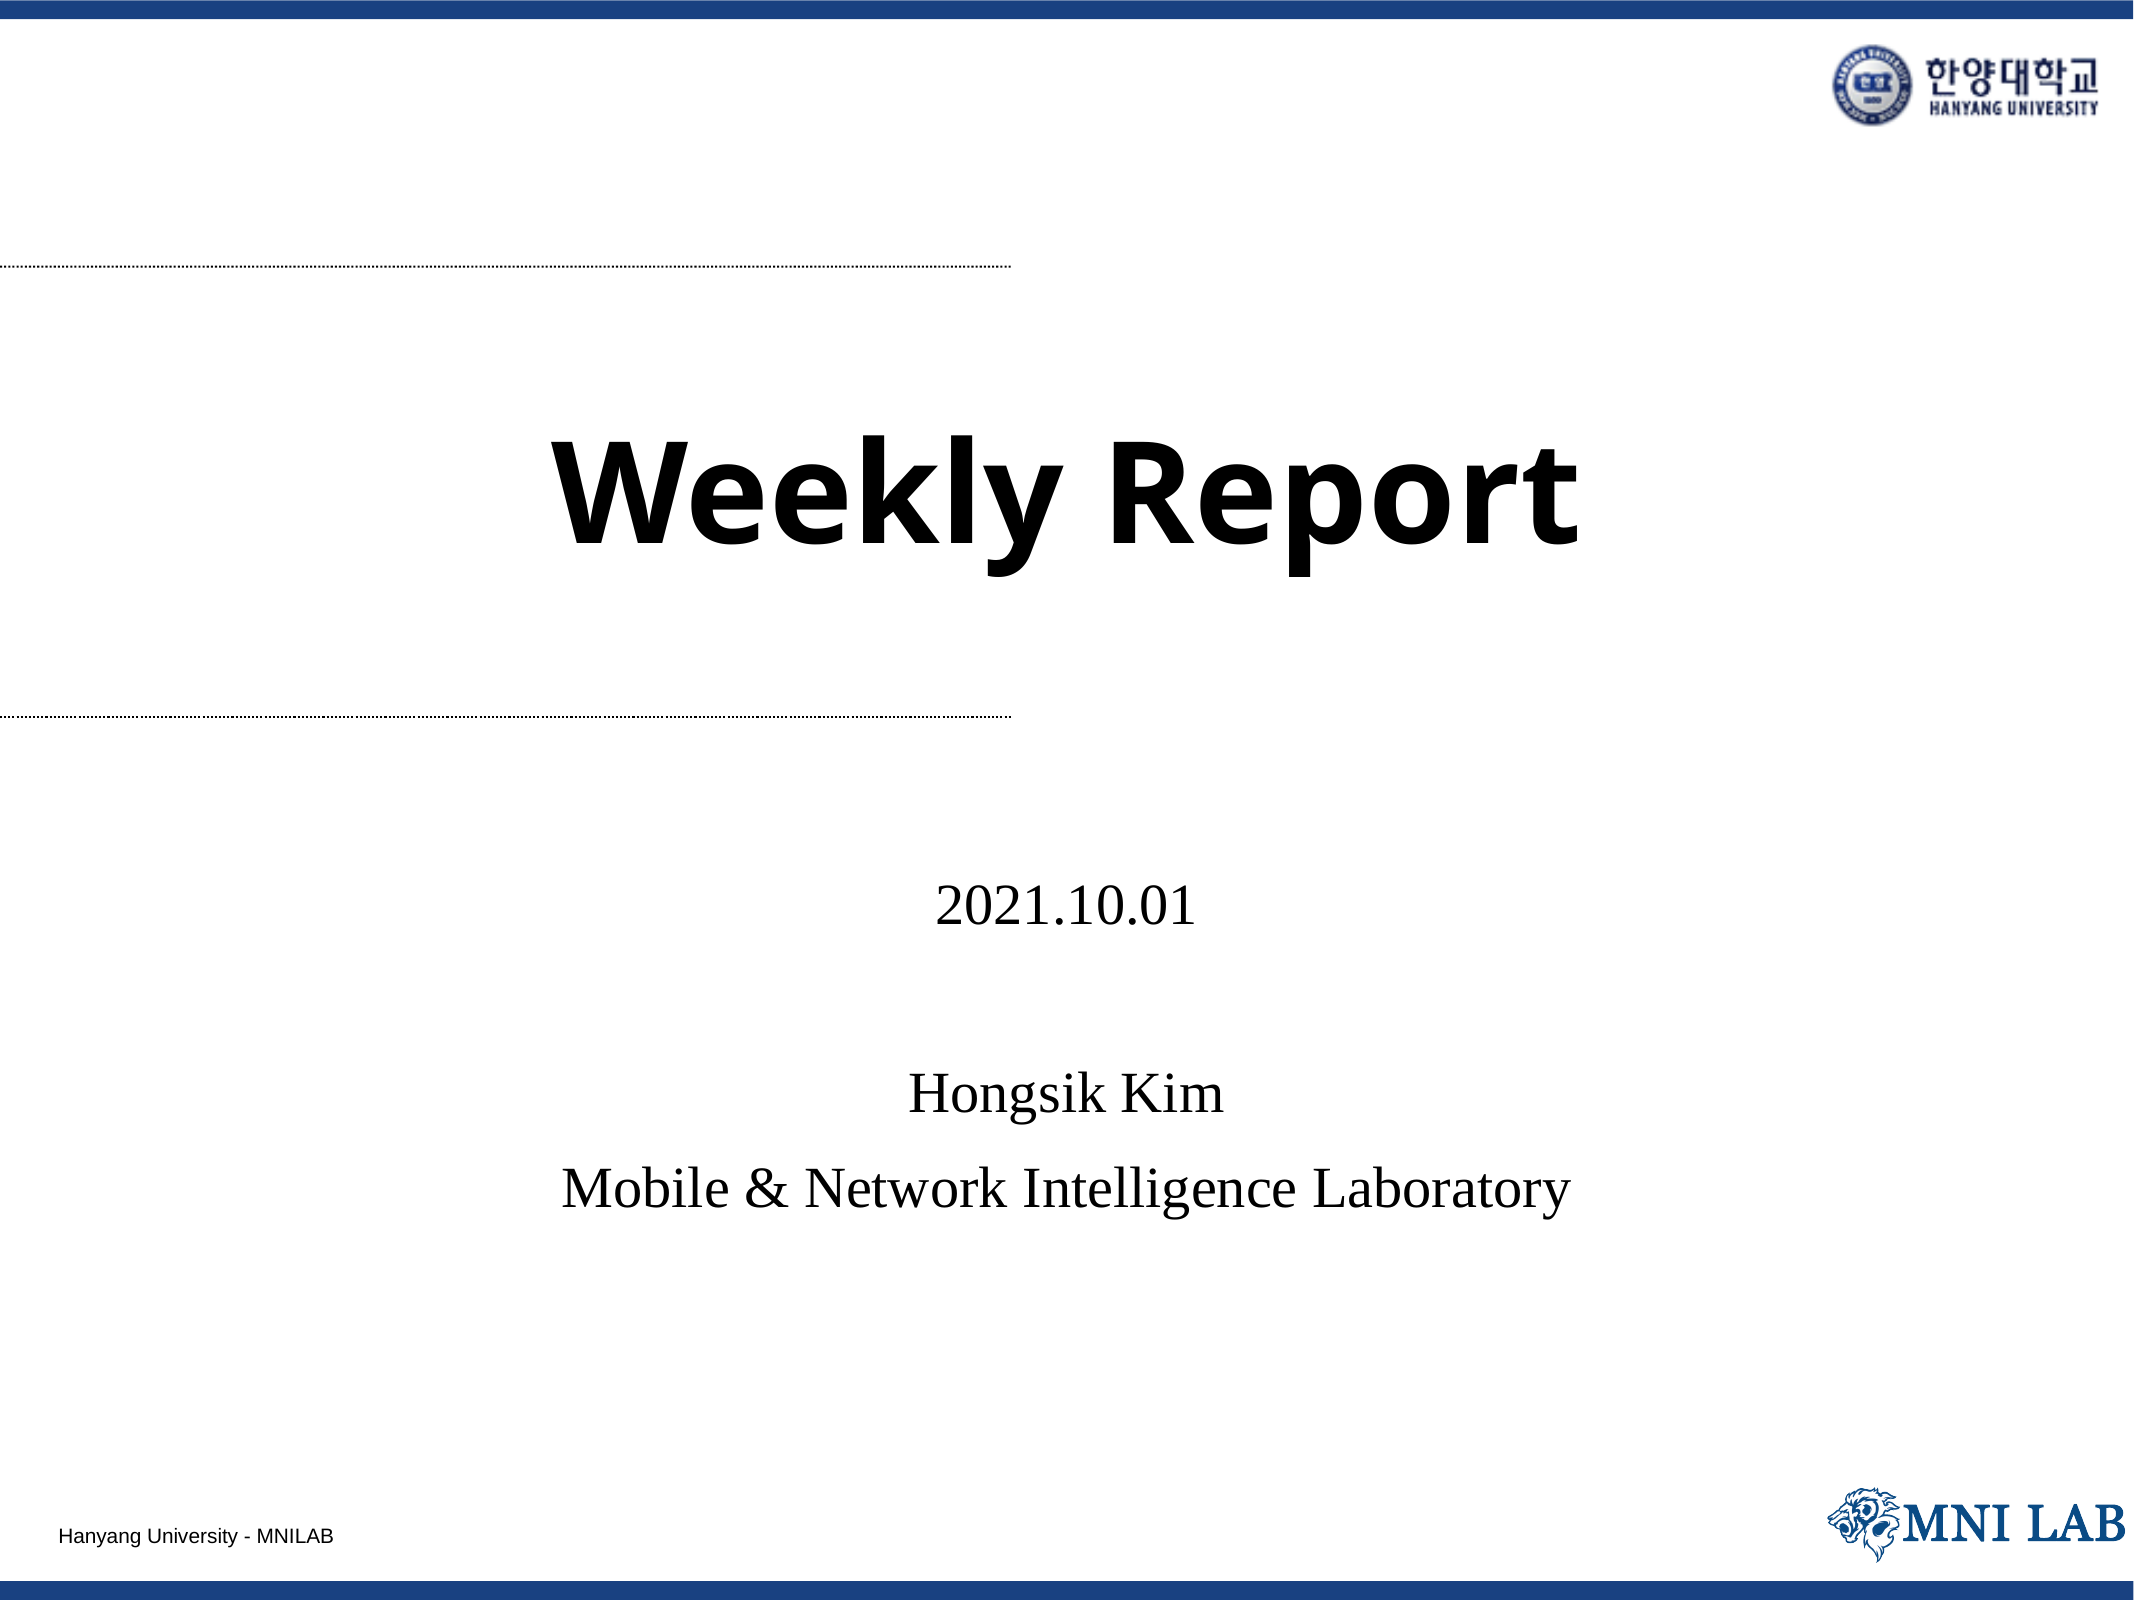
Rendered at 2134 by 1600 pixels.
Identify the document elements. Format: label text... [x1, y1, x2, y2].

title Weekly Report [159, 314, 1974, 659]
list 2021.10.01 Hongsik Kim Mobile & Network Intelligence Laboratory [319, 716, 1814, 1355]
picture [1827, 1487, 2128, 1563]
picture [1804, 43, 2134, 129]
